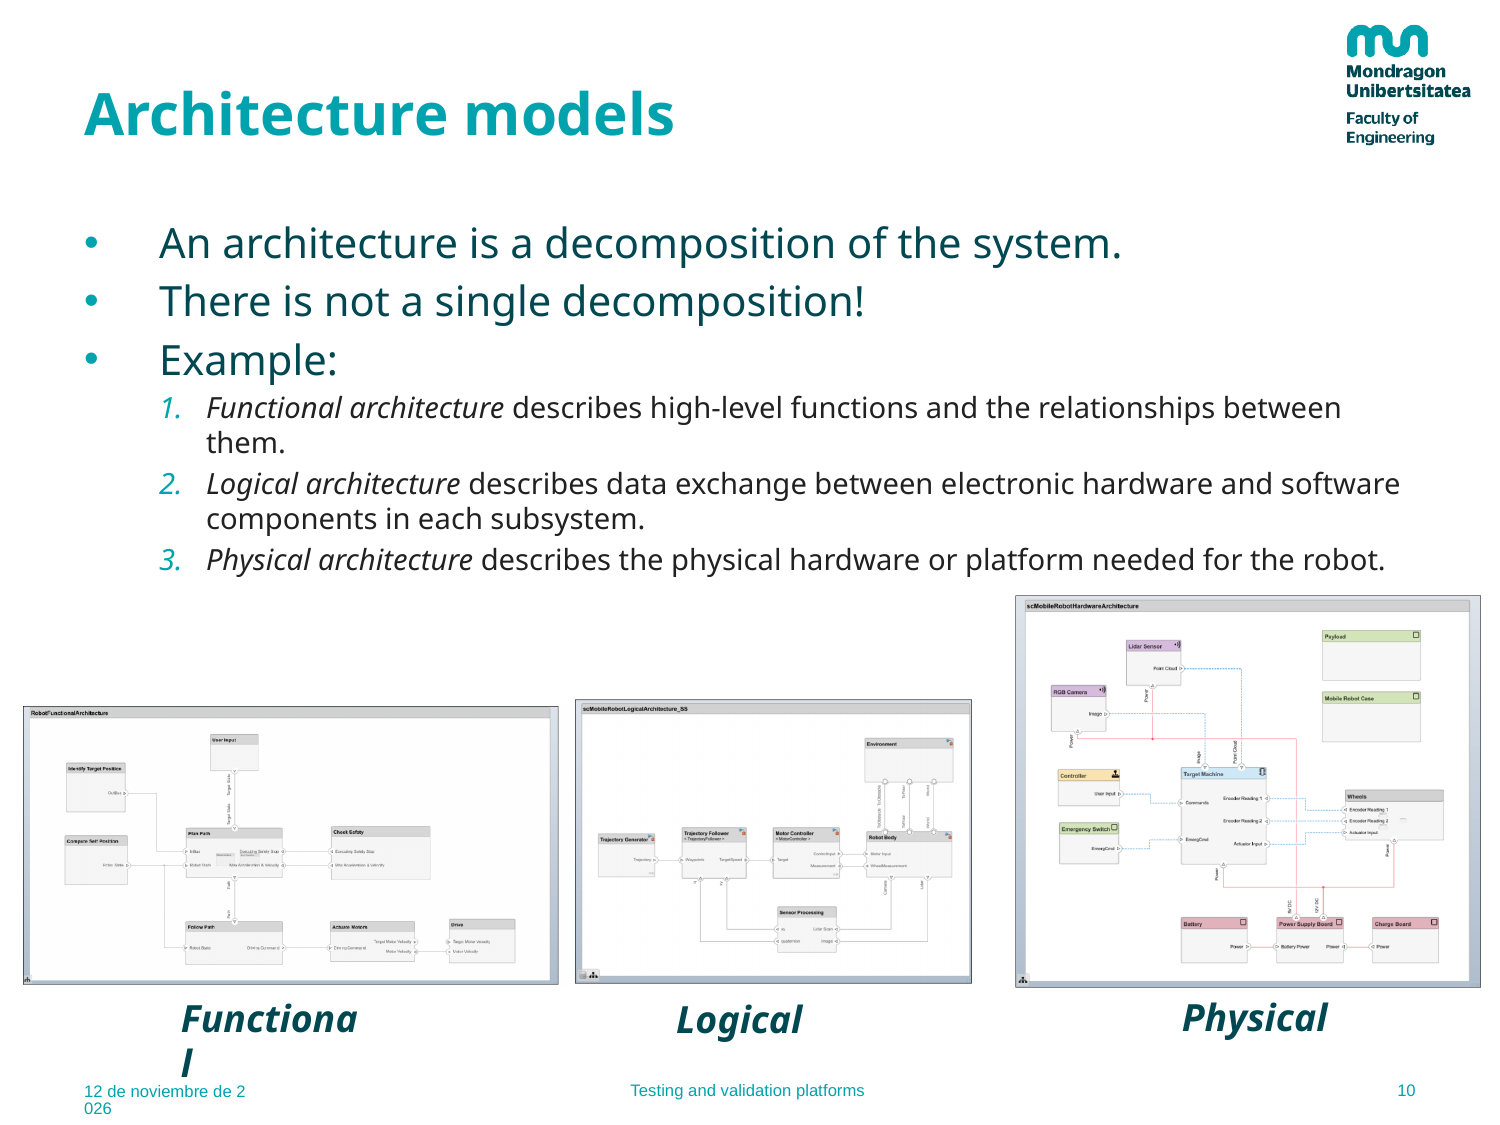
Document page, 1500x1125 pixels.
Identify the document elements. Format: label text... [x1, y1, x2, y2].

text_box Physical [1167, 996, 1375, 1047]
picture [16, 695, 984, 988]
slide_number 10 [1248, 1059, 1431, 1120]
picture [1013, 593, 1482, 988]
picture [1319, 0, 1500, 170]
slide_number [69, 1060, 263, 1121]
title Architecture models [69, 77, 1327, 148]
text_box Logical [661, 996, 869, 1049]
footer Testing and validation platforms [356, 1059, 1140, 1120]
text_box Functional [166, 997, 374, 1093]
list An architecture is a decomposition of the system. There is not a single decomposition! Example: Functional architecture describes high-level functions and the relationships between them. Logical architecture describes data exchange between electronic hardware and software components in each subsystem. Physical architecture describes the physical hardware or platform needed for the robot. [69, 209, 1431, 1048]
